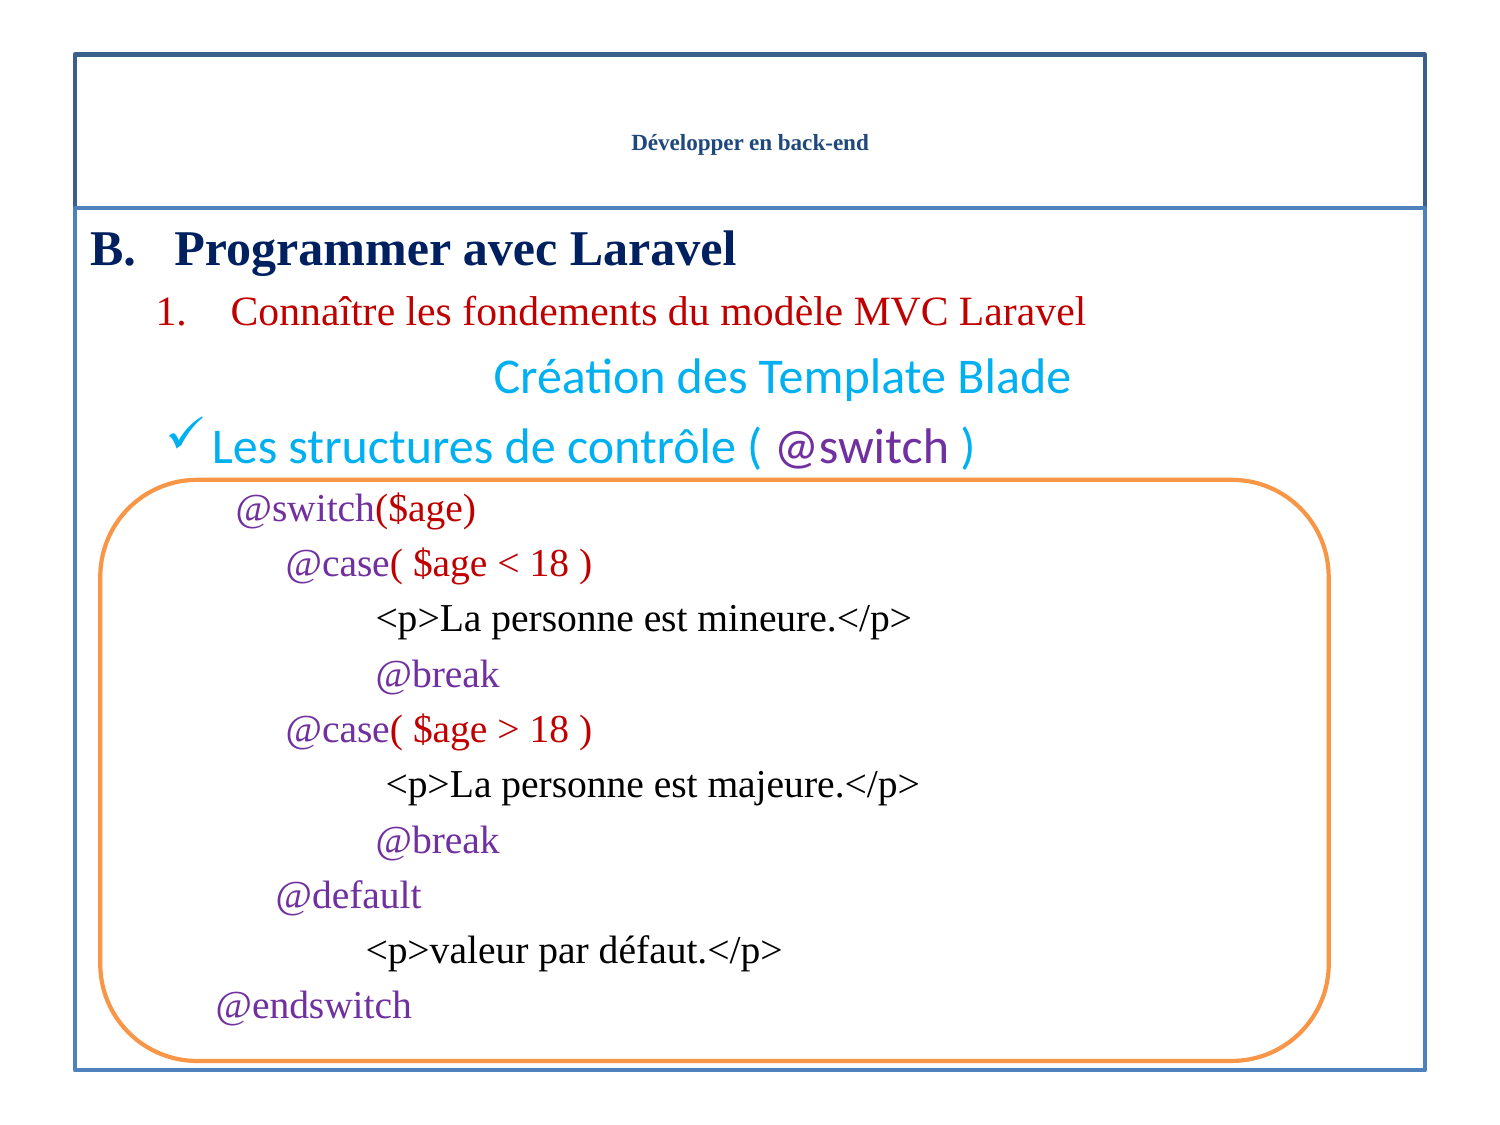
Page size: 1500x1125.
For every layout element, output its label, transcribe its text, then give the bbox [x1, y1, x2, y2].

title Développer en back-end [75, 64, 1425, 206]
text_box [73, 52, 1427, 206]
list Programmer avec Laravel Connaître les fondements du modèle MVC Laravel Création des Template Blade Les structures de contrôle ( @switch ) @switch($age) @case( $age < 18 ) <p>La personne est mineure.</p> @break @case( $age > 18 ) <p>La personne est majeure.</p> @break @default <p>valeur par défaut.</p> @endswitch [73, 206, 1427, 1072]
text_box [98, 477, 1331, 1064]
